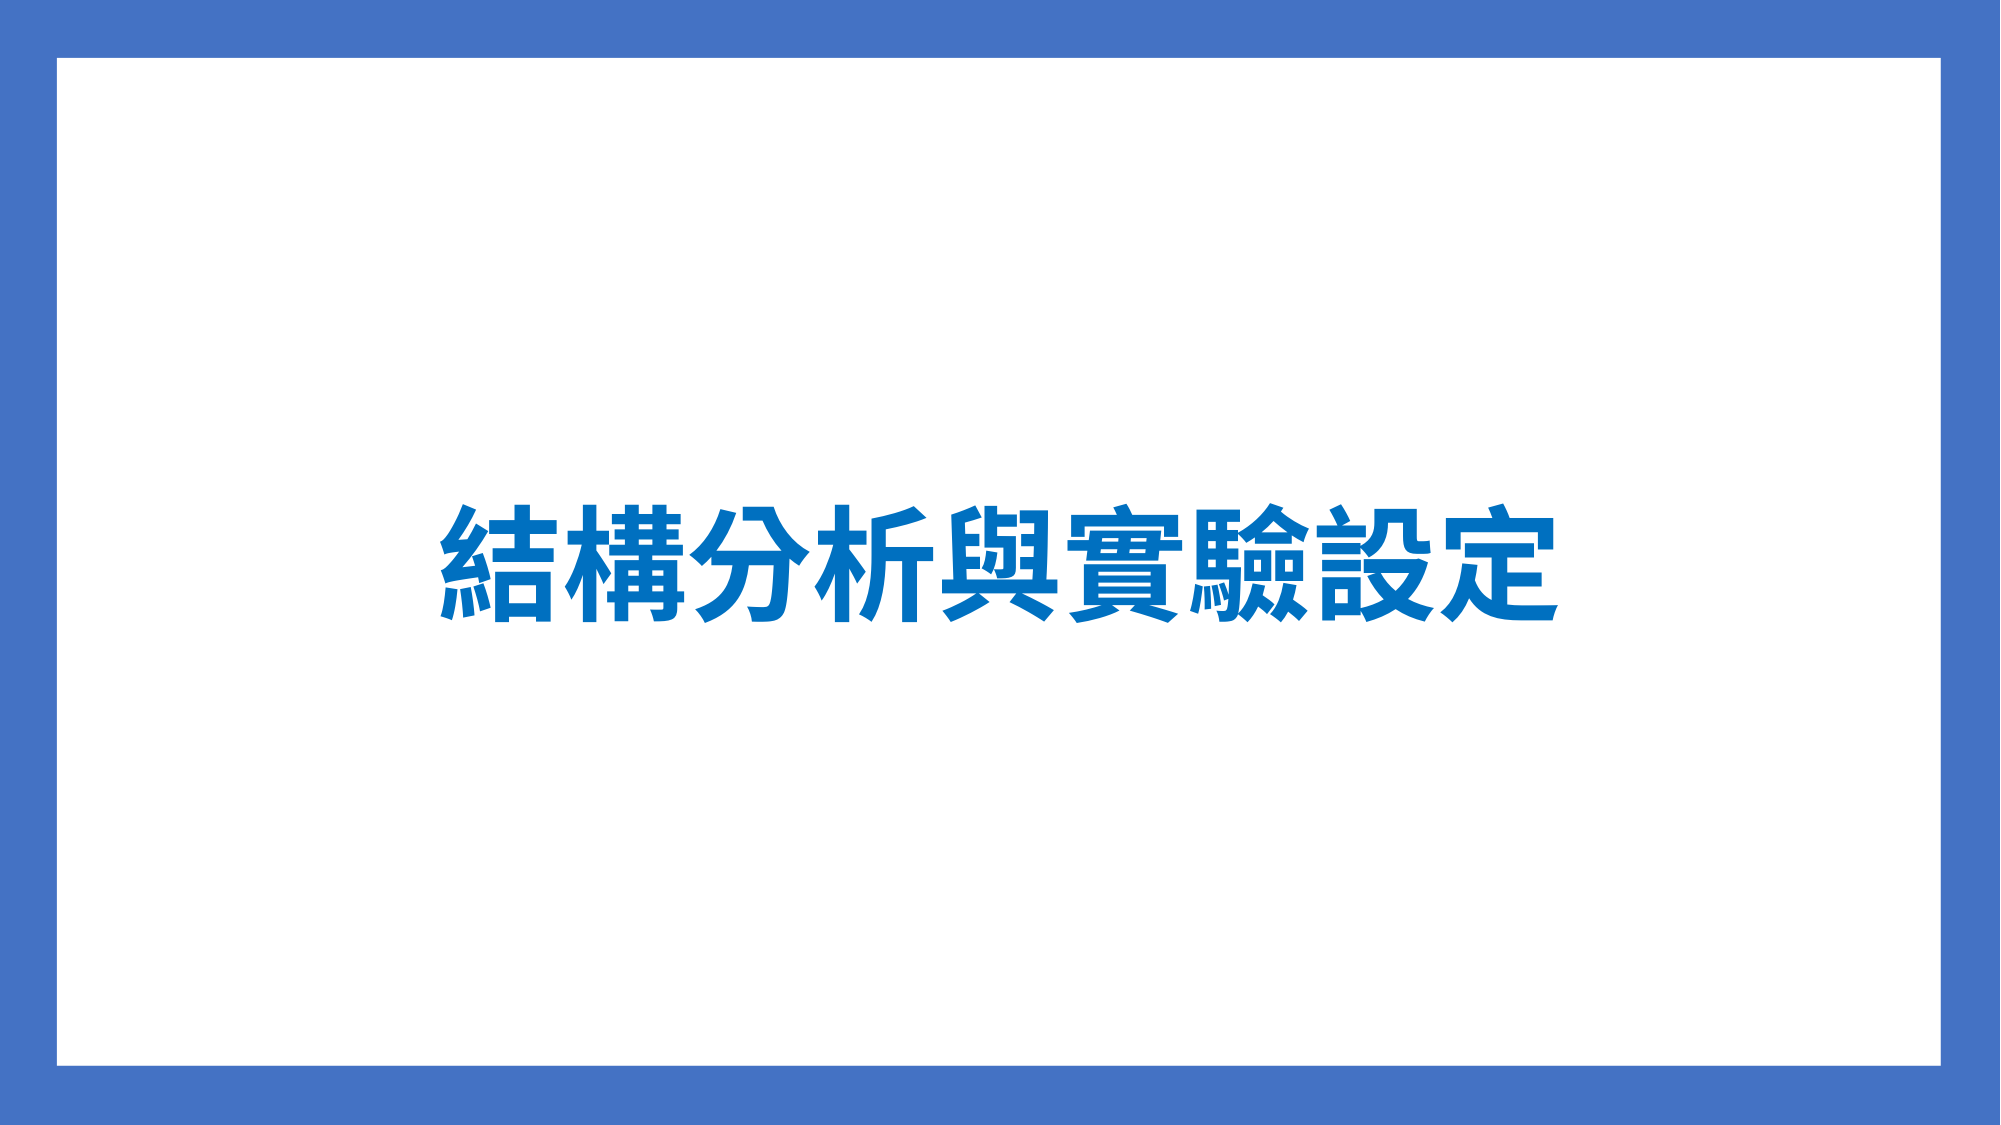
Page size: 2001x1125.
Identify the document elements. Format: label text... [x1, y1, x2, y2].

text_box 結構分析與實驗設定 [0, 479, 2000, 645]
